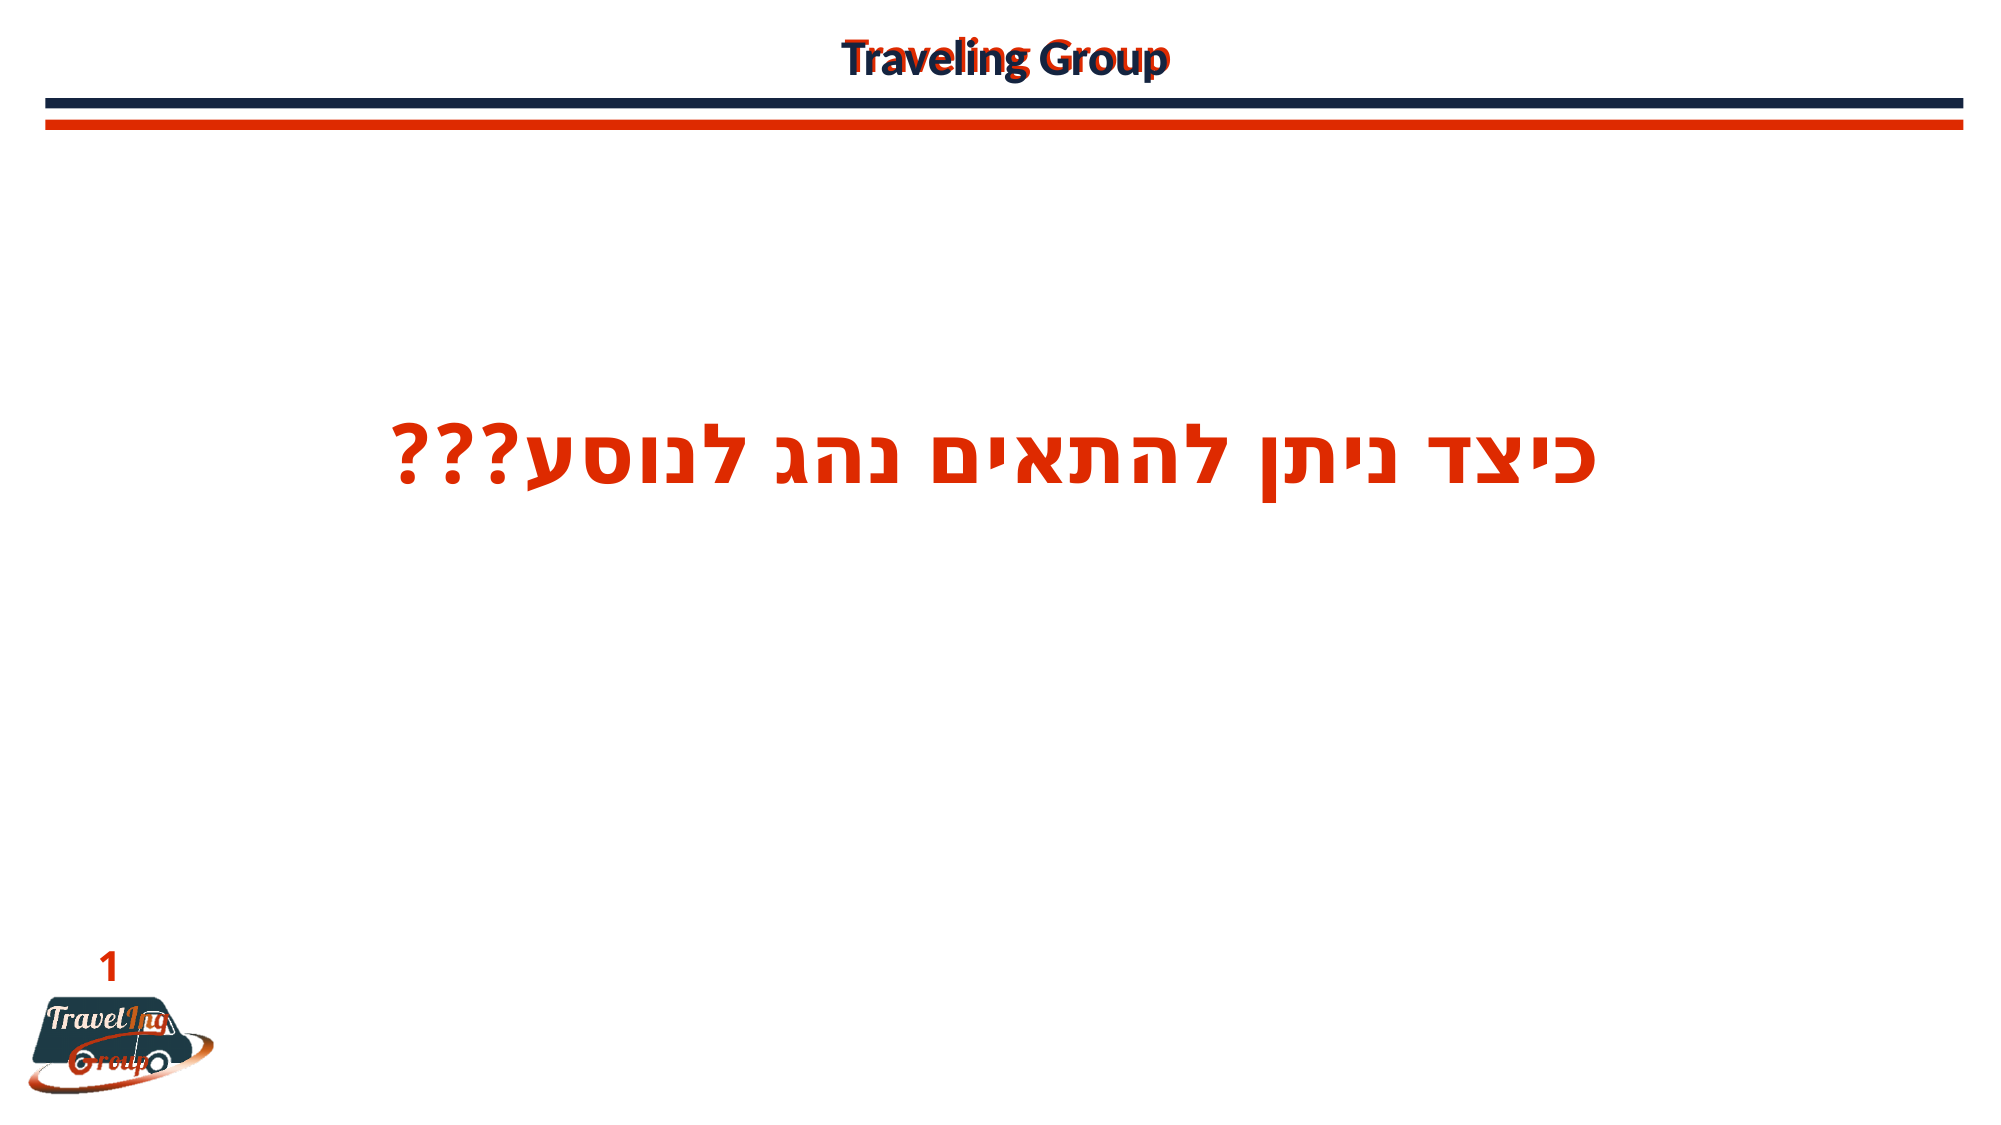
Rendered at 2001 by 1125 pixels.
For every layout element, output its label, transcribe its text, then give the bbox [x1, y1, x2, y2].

text_box כיצד ניתן להתאים נהג לנוסע??? [325, 392, 1616, 508]
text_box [45, 15, 1964, 130]
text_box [0, 932, 220, 1125]
